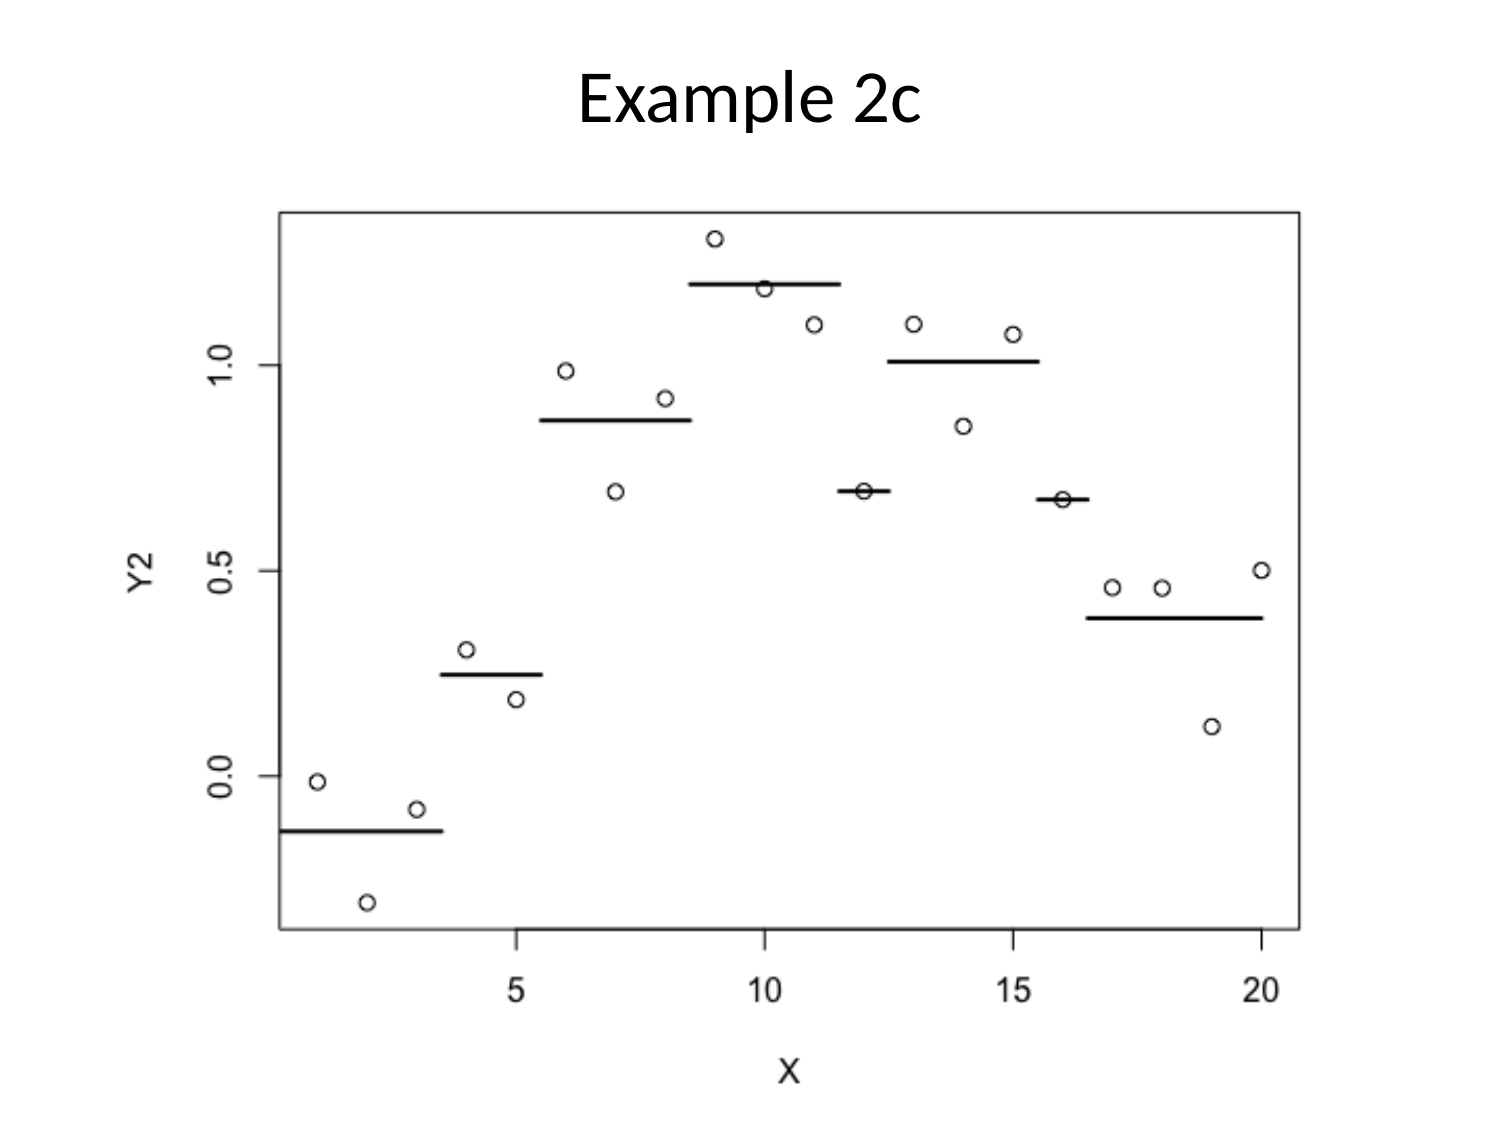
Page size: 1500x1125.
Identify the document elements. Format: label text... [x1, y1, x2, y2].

title Example 2c [75, 36, 1425, 150]
picture [120, 132, 1380, 1090]
